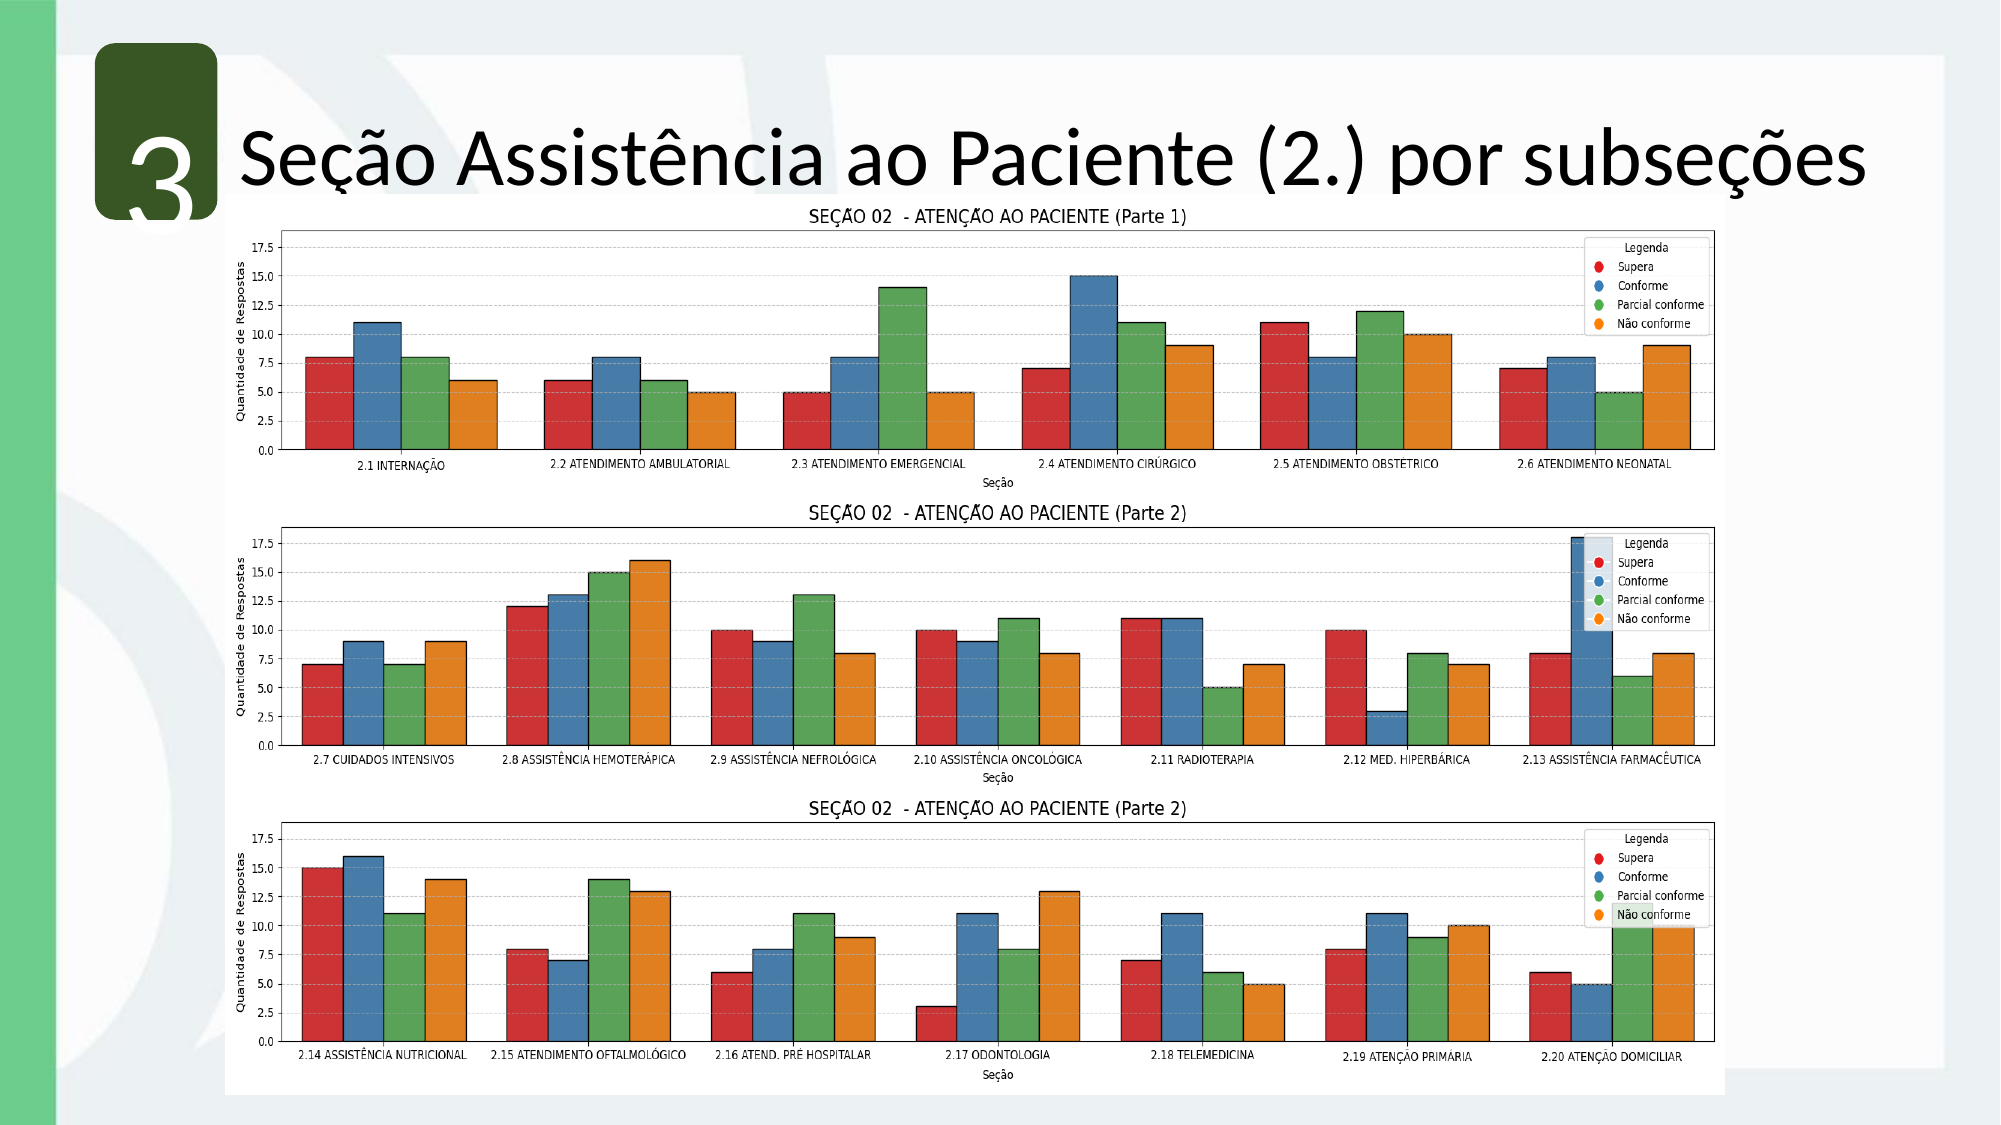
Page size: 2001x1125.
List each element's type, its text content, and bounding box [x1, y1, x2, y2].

picture [0, 0, 2001, 1125]
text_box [94, 42, 297, 275]
text_box Seção Assistência ao Paciente (2.) por subseções [301, 105, 1919, 211]
